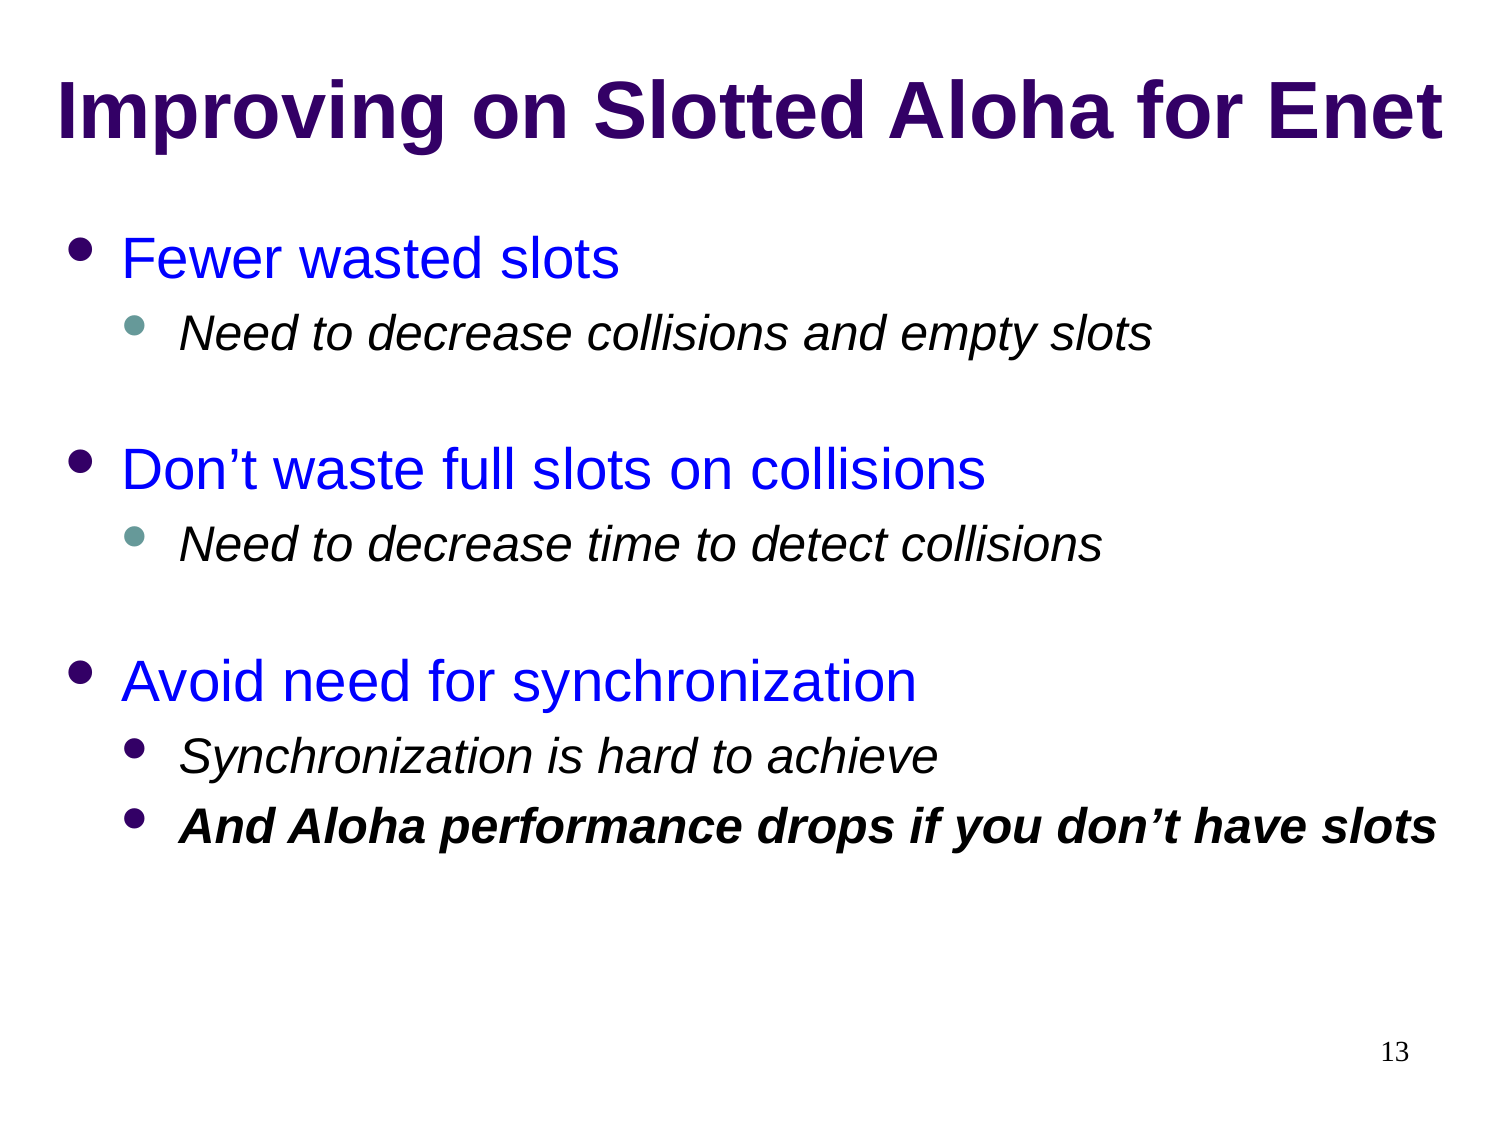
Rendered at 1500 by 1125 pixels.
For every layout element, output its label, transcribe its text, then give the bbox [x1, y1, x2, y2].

list Fewer wasted slots Need to decrease collisions and empty slots Don’t waste full slots on collisions Need to decrease time to detect collisions Avoid need for synchronization Synchronization is hard to achieve And Aloha performance drops if you don’t have slots [50, 212, 1500, 1006]
title Improving on Slotted Aloha for Enet [0, 20, 1500, 163]
slide_number 13 [1074, 1024, 1426, 1101]
